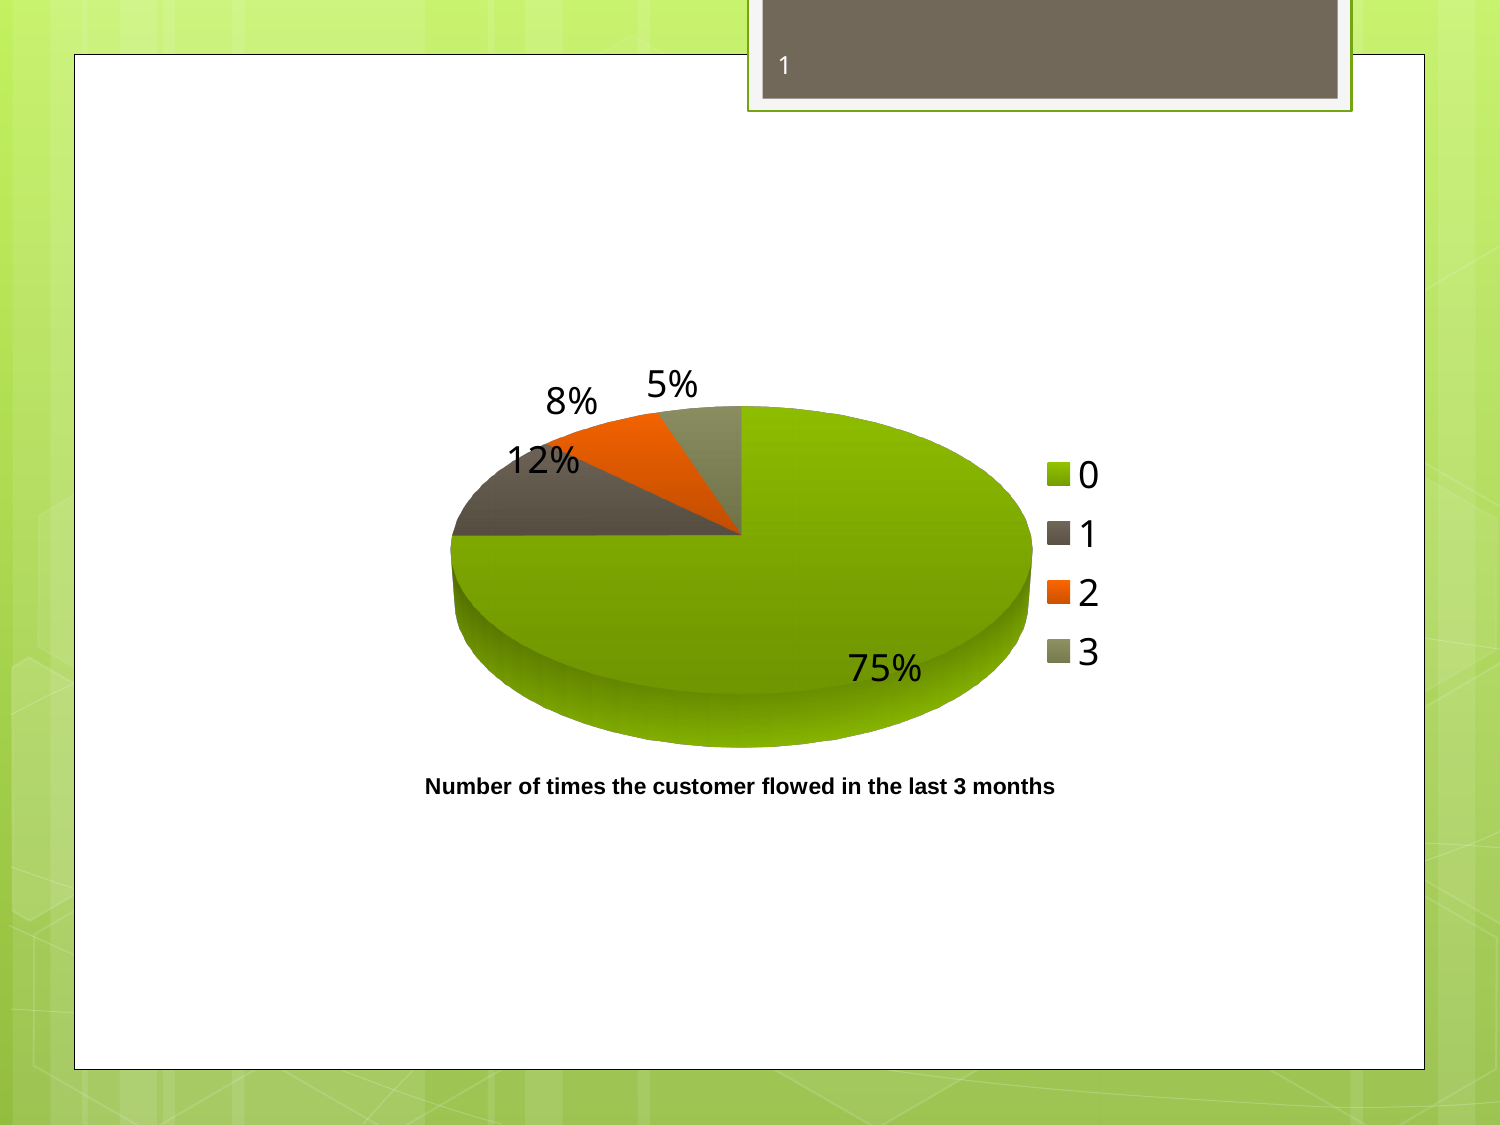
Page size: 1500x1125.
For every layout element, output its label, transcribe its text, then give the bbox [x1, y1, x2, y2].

slide_number 1 [762, 36, 982, 97]
chart [374, 274, 1126, 851]
